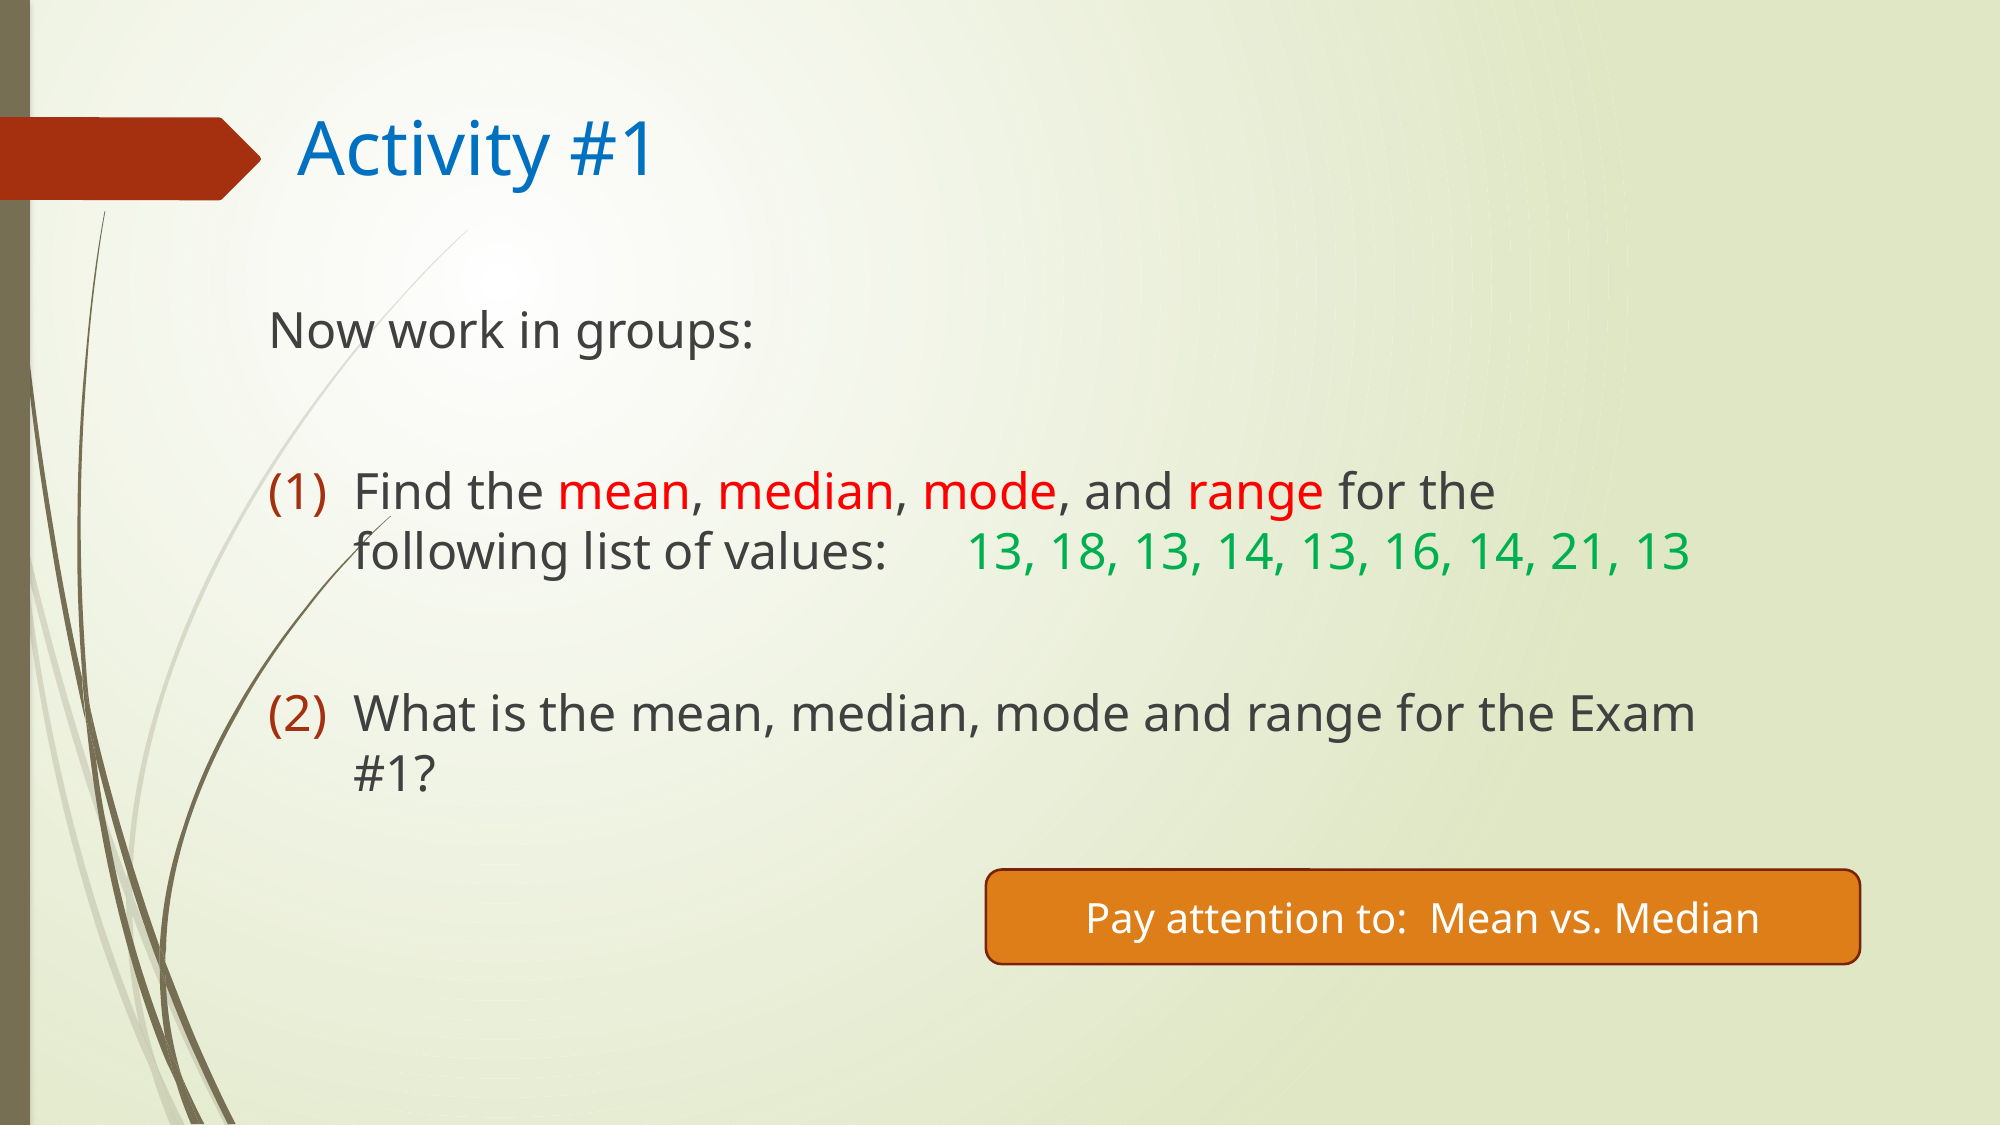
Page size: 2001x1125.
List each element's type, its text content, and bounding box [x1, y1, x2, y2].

list Now work in groups: Find the mean, median, mode, and range for the following list of values: 13, 18, 13, 14, 13, 16, 14, 21, 13 What is the mean, median, mode and range for the Exam #1? [254, 290, 1718, 923]
title Activity #1 [282, 93, 1878, 229]
text_box Pay attention to: Mean vs. Median [984, 868, 1862, 966]
